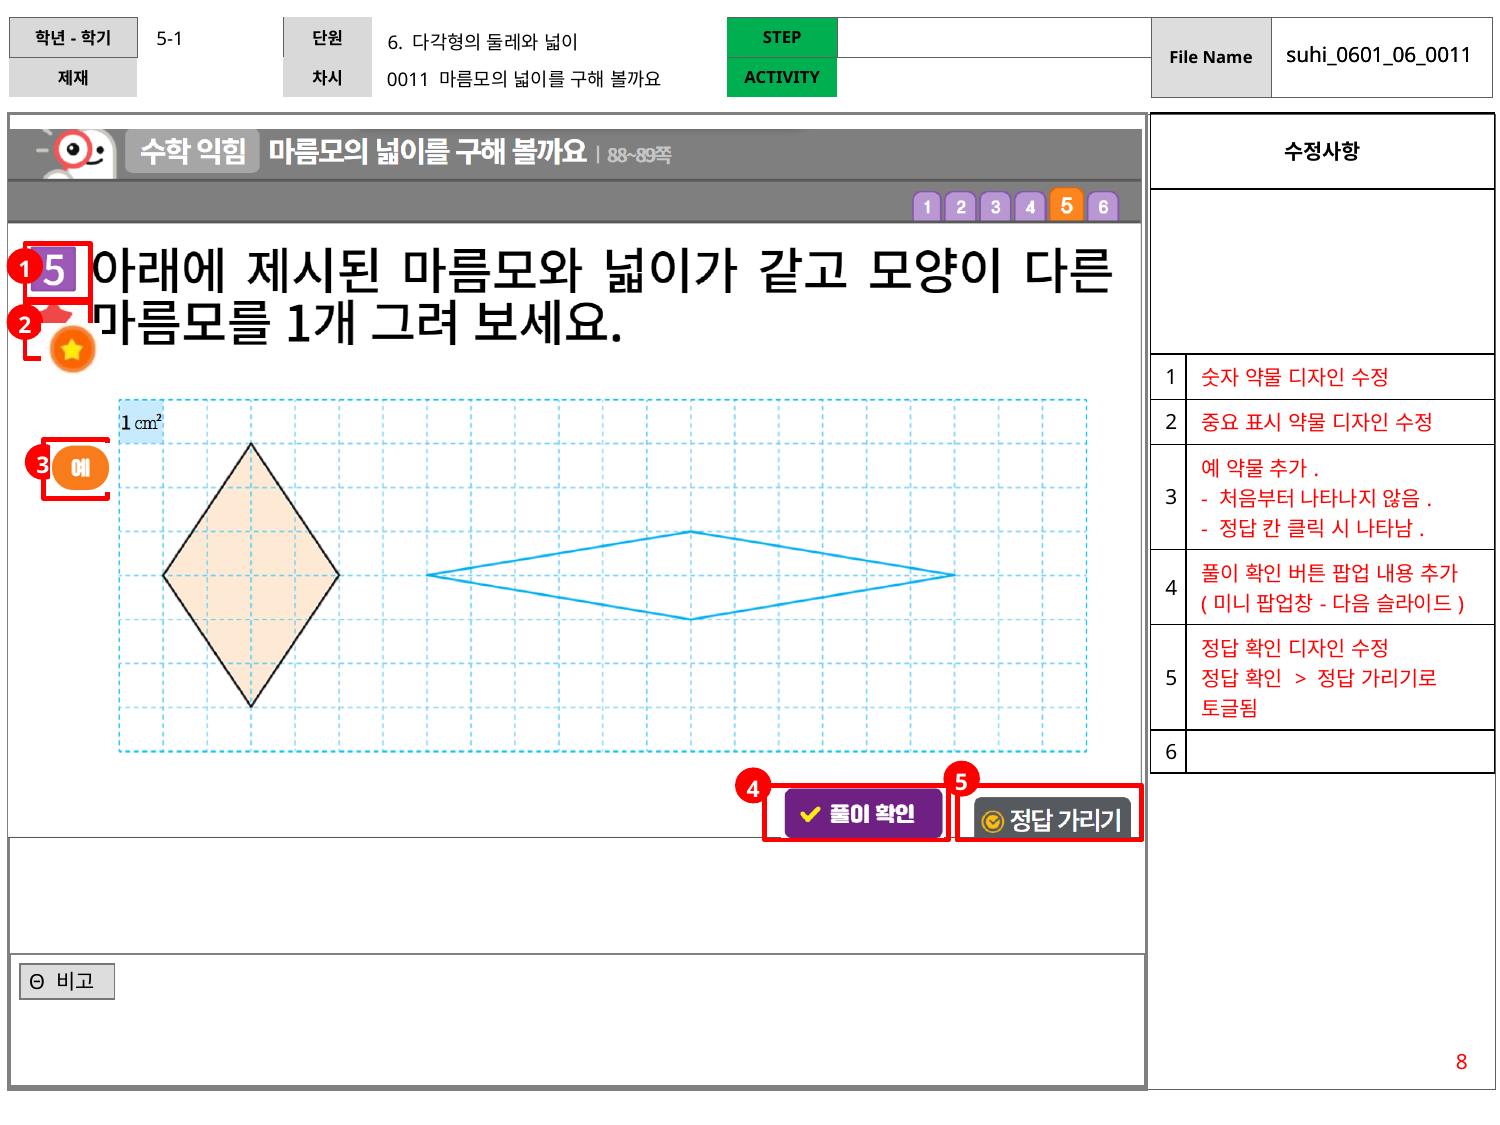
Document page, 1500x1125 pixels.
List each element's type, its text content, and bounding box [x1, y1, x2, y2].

table_cell 1 [1151, 355, 1185, 399]
table_cell [1187, 731, 1494, 772]
table_cell 중요 표시 약물 디자인 수정 [1187, 400, 1494, 444]
table_cell 5 [1151, 625, 1185, 729]
table_cell 풀이 확인 버튼 팝업 내용 추가(미니 팝업창-다음 슬라이드) [1187, 550, 1494, 624]
text_box 0011 마름모의 넓이를 구해 볼까요 [372, 60, 821, 96]
text_box 5-1 [141, 18, 284, 55]
table_cell [1151, 190, 1494, 353]
table_cell 숫자 약물 디자인 수정 [1187, 355, 1494, 399]
table_cell 2 [1151, 400, 1185, 444]
picture [8, 129, 1142, 841]
text_box suhi_0601_06_0011 [1271, 34, 1500, 75]
table_cell 4 [1151, 550, 1185, 624]
text_box 6. 다각형의 둘레와 넓이 [372, 23, 828, 48]
table_header 수정사항 [1151, 114, 1494, 188]
table_cell 3 [1151, 445, 1185, 549]
table_cell 6 [1151, 731, 1185, 772]
table_cell 예 약물 추가. - 처음부터 나타나지 않음. - 정답 칸 클릭 시 나타남. [1187, 445, 1494, 549]
table_cell 정답 확인 디자인 수정 정답 확인 > 정답 가리기로 토글됨 [1187, 625, 1494, 729]
